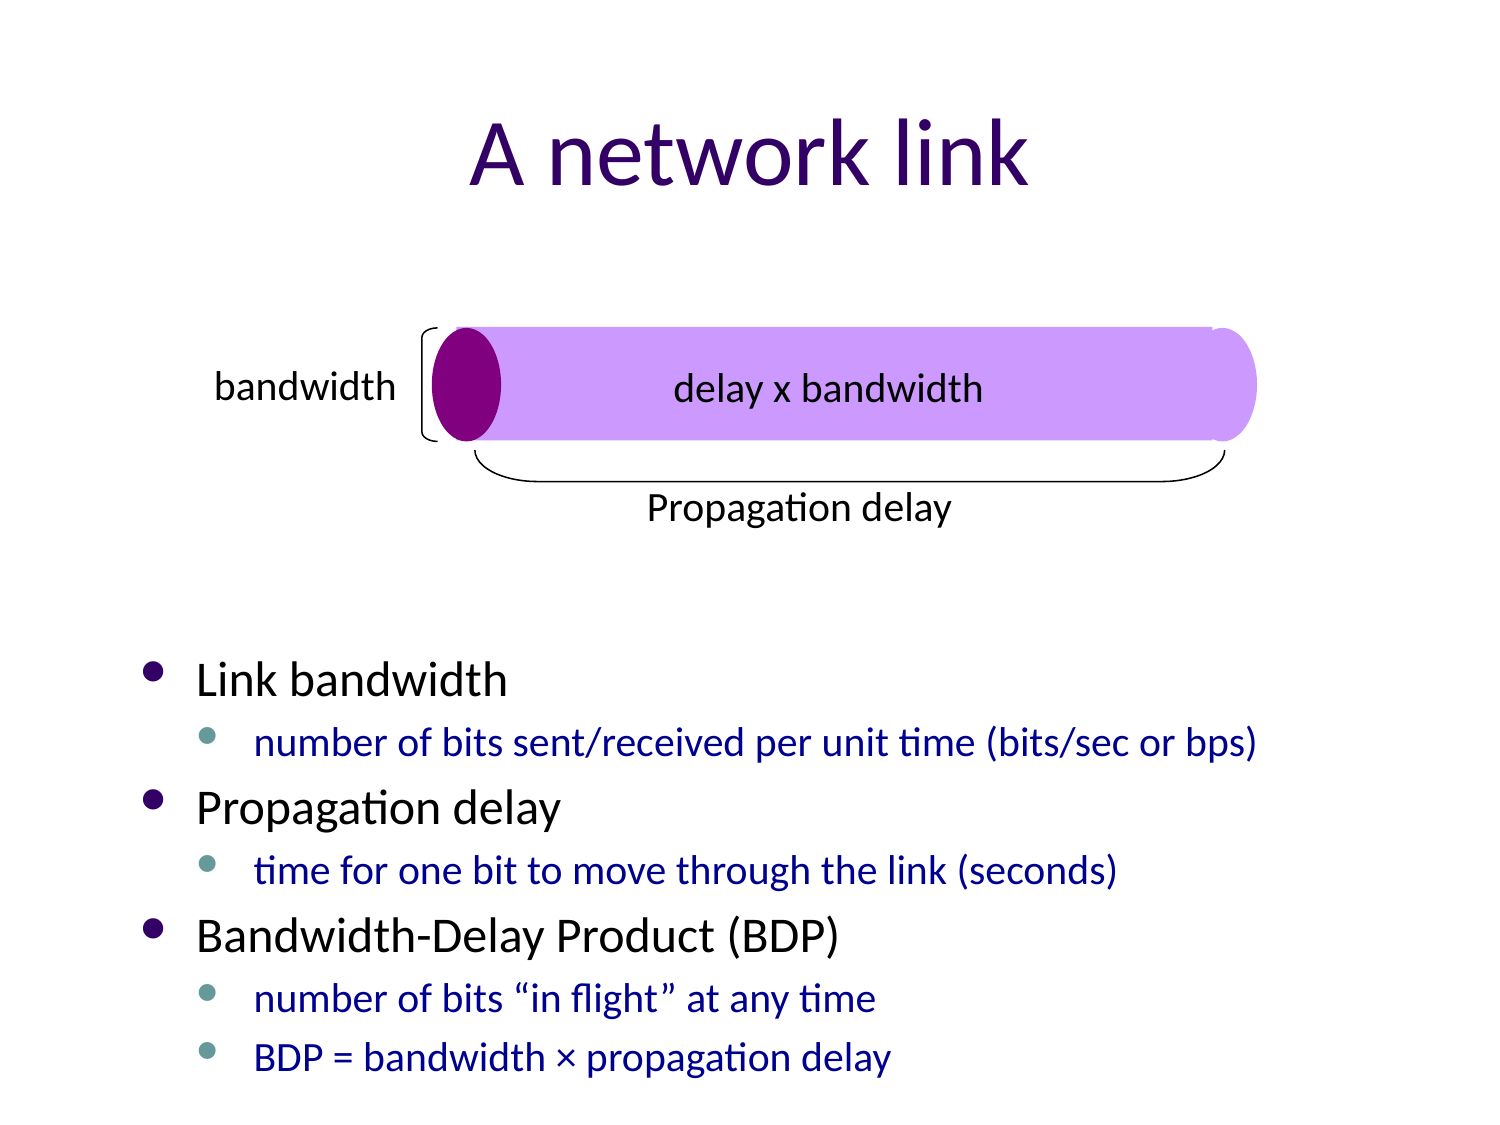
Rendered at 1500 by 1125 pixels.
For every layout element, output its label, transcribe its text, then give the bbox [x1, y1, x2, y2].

text_box [421, 327, 438, 442]
text_box bandwidth [198, 351, 412, 416]
text_box delay x bandwidth [658, 353, 999, 418]
text_box [1213, 327, 1258, 442]
text_box [438, 327, 502, 442]
text_box Propagation delay [631, 471, 968, 537]
text_box [474, 450, 1225, 482]
list Link bandwidth number of bits sent/received per unit time (bits/sec or bps) Propagation delay time for one bit to move through the link (seconds) Bandwidth-Delay Product (BDP) number of bits “in flight” at any time BDP = bandwidth × propagation delay [125, 638, 1500, 1125]
title A network link [75, 20, 1425, 213]
text_box [456, 326, 1213, 441]
